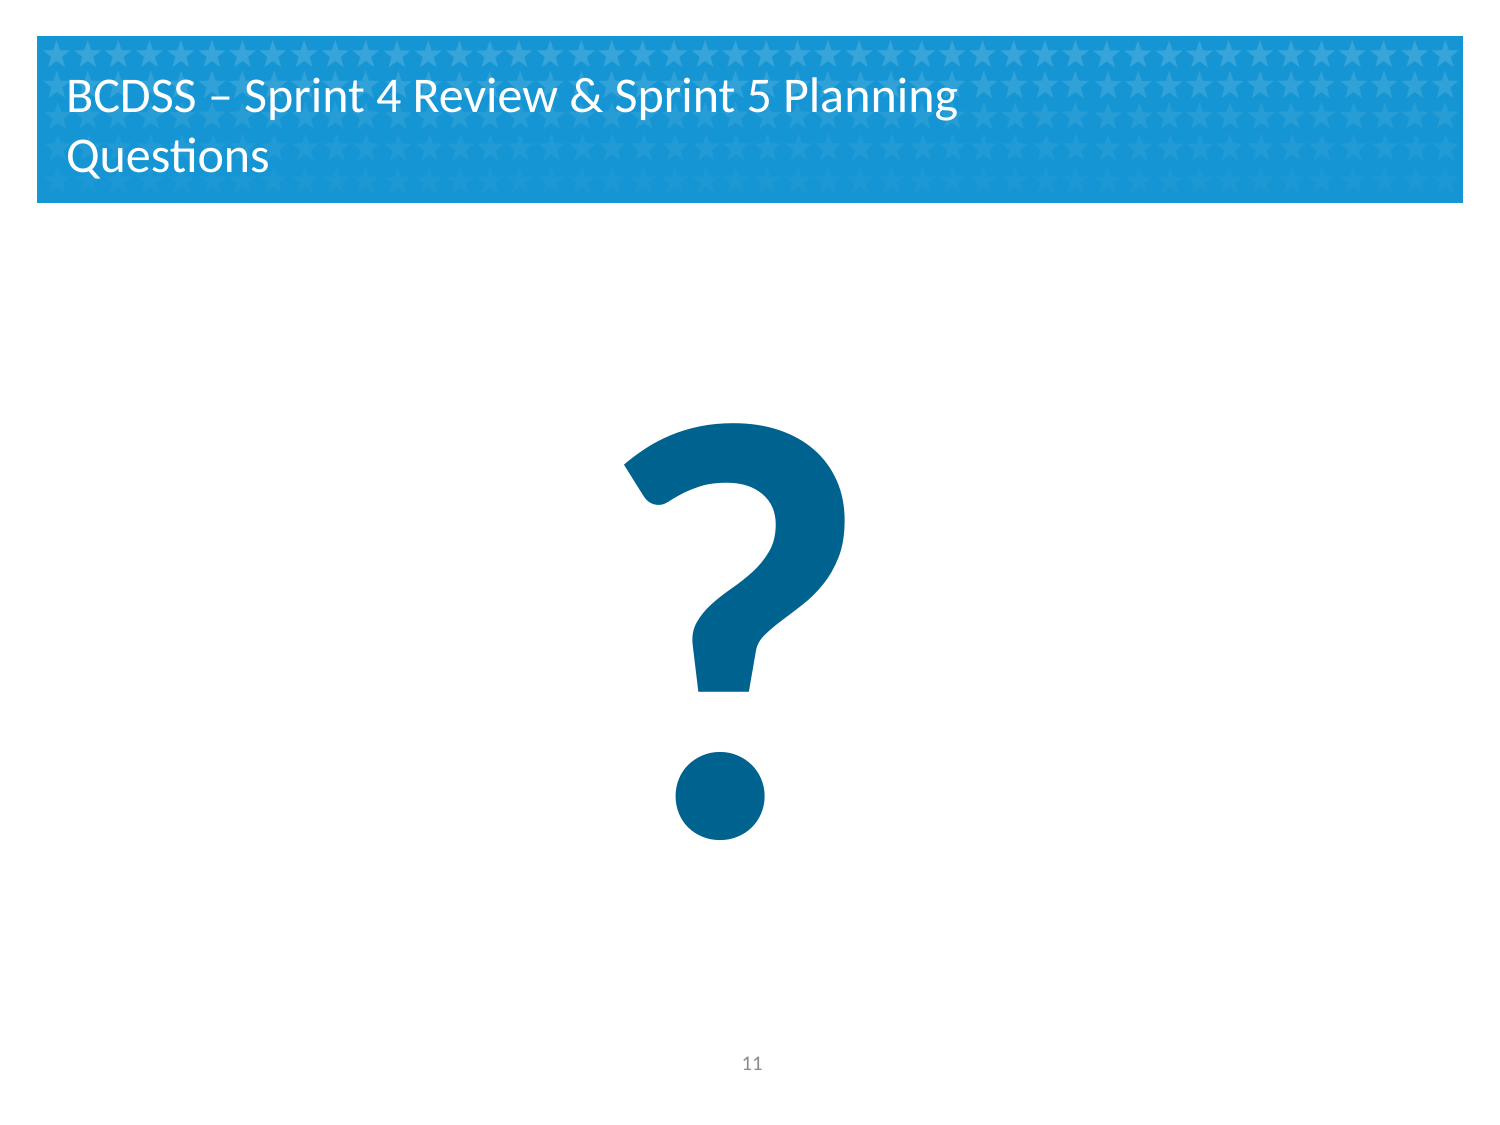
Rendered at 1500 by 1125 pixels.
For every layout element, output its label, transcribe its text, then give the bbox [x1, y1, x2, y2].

text_box ? [580, 230, 888, 964]
picture [37, 36, 1463, 203]
slide_number 10 [711, 1032, 793, 1093]
title BCDSS – Sprint 4 Review & Sprint 5 Planning Questions [50, 35, 1418, 191]
